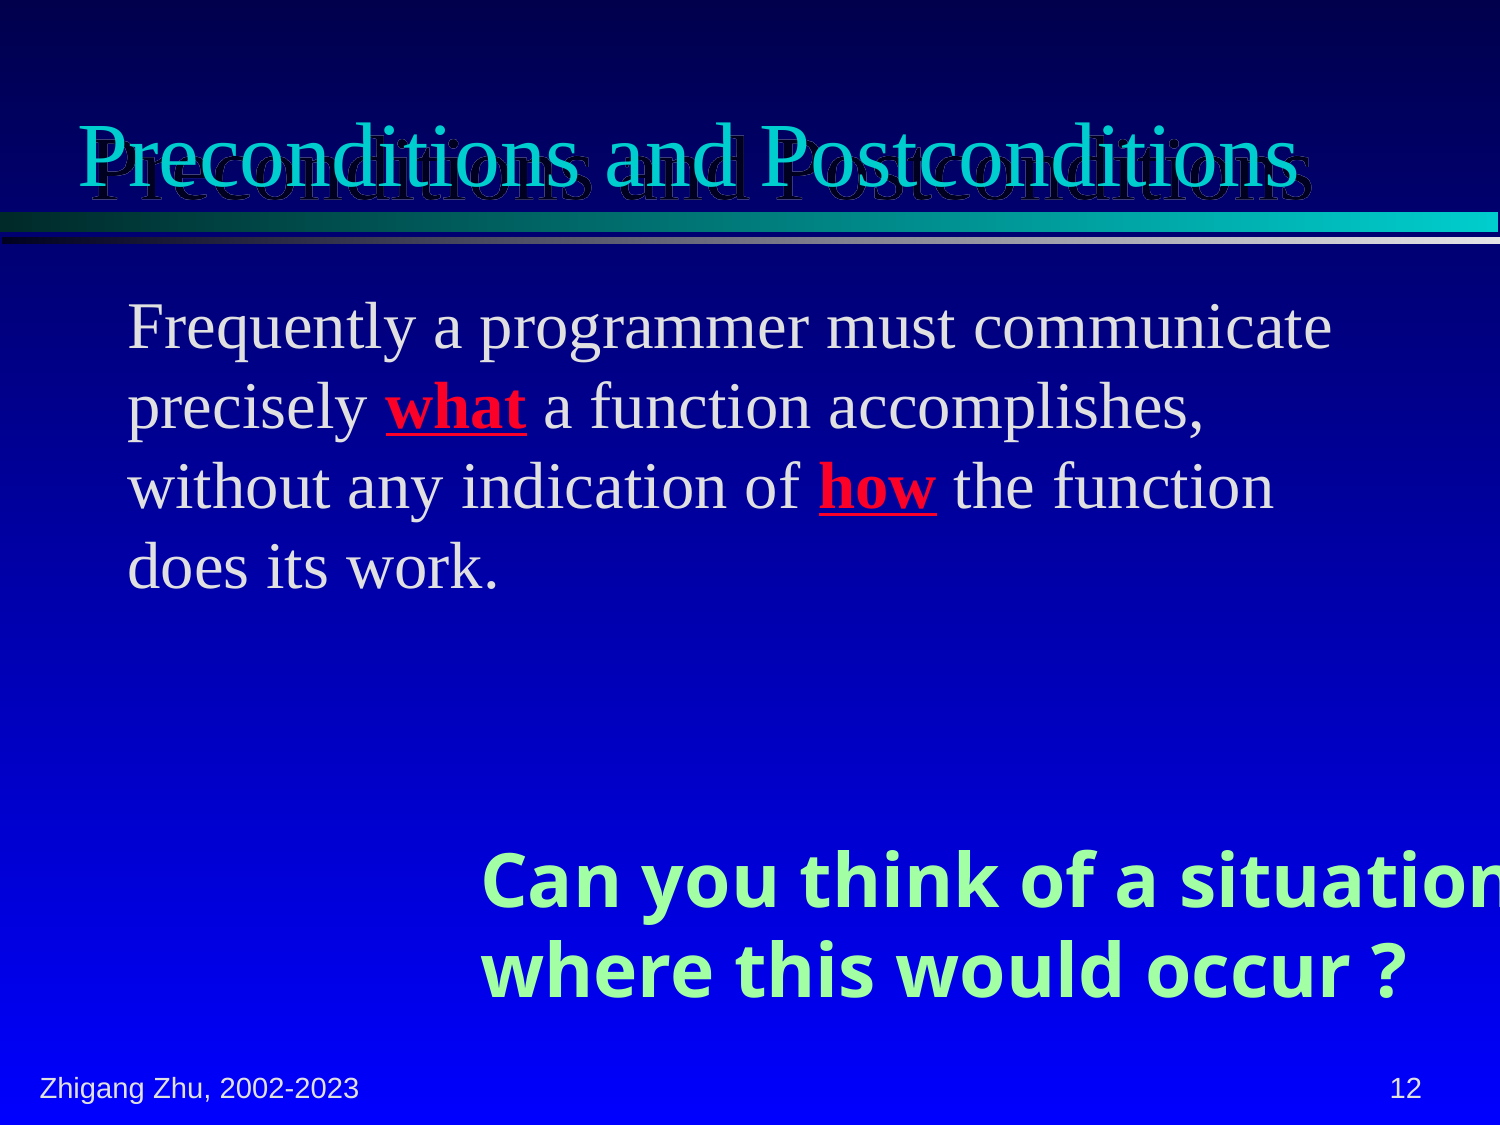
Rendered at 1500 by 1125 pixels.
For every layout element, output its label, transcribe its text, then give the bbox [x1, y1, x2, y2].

title Preconditions and Postconditions [61, 55, 1338, 245]
list Frequently a programmer must communicate precisely what a function accomplishes, without any indication of how the function does its work. [111, 274, 1388, 1051]
text_box Can you think of a situation where this would occur ? [465, 824, 1500, 1020]
